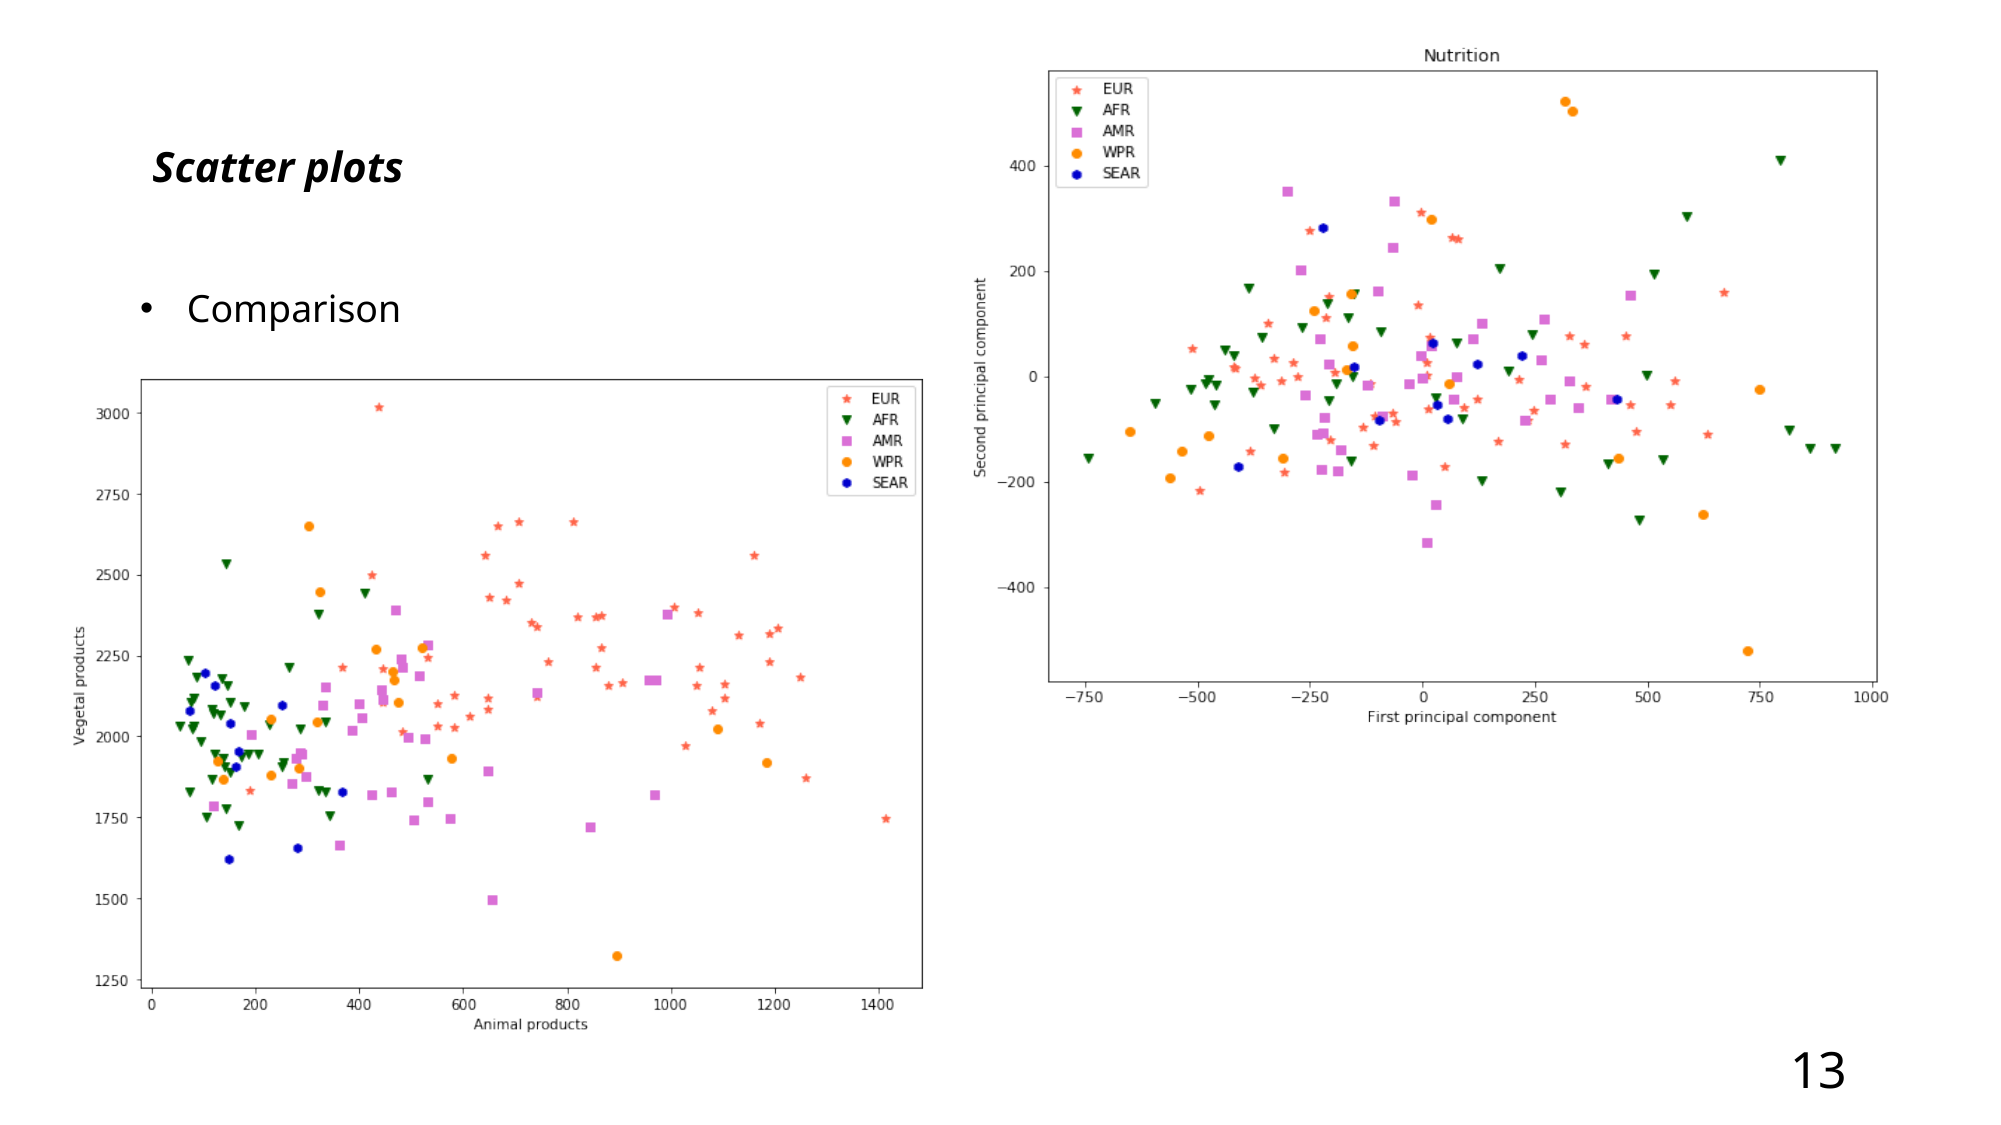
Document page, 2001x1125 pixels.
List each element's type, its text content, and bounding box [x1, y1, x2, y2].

text_box Comparison [125, 277, 804, 365]
title Scatter plots [137, 59, 965, 278]
picture [65, 365, 936, 1042]
picture [965, 38, 1903, 735]
slide_number 13 [1412, 1042, 1863, 1103]
